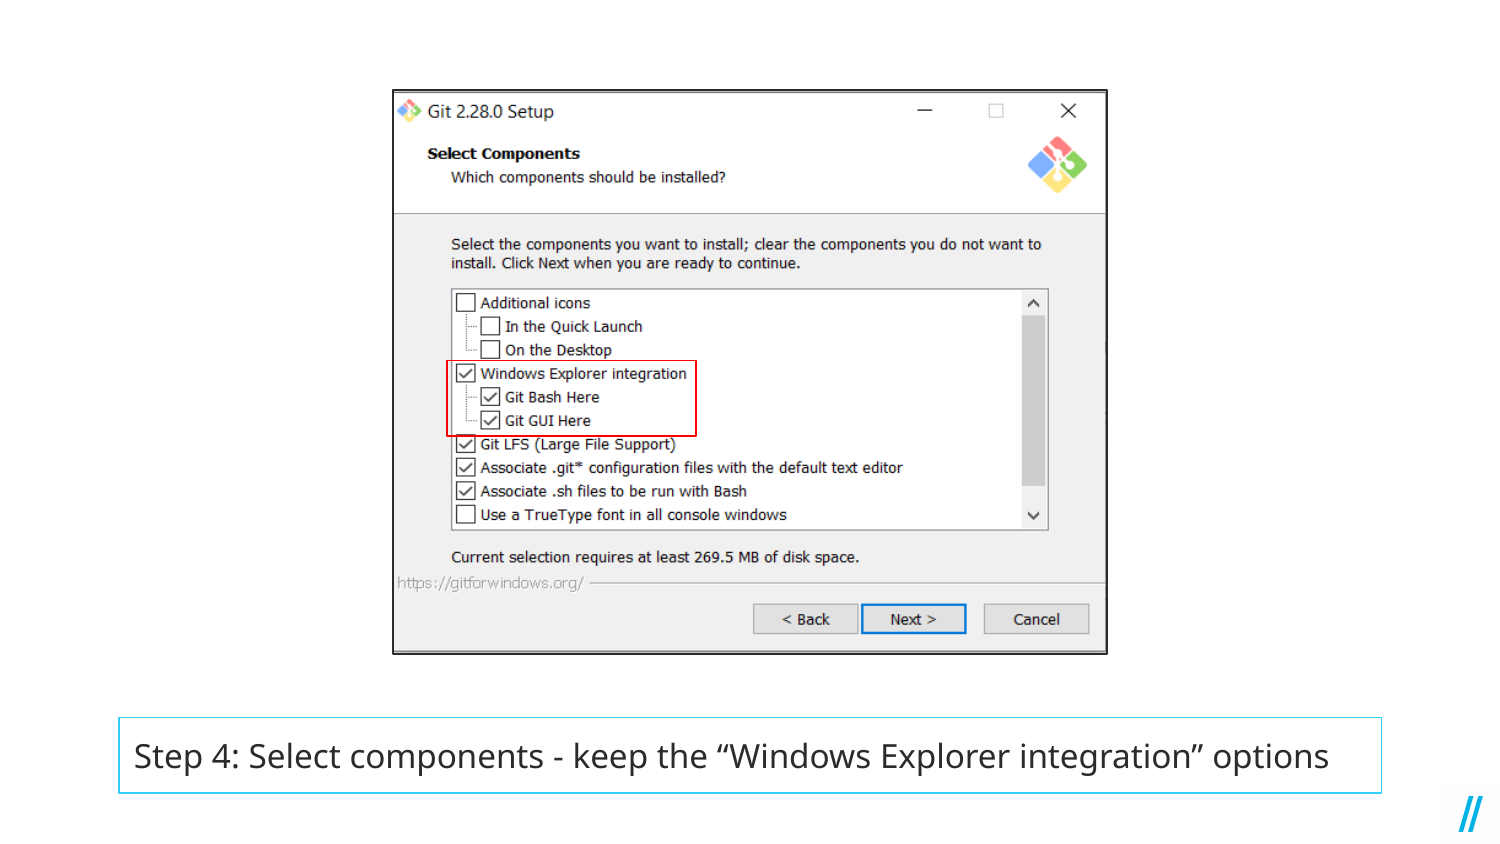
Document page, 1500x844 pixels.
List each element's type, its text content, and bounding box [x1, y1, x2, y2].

list Step 4: Select components - keep the “Windows Explorer integration” options [118, 717, 1382, 794]
picture [1441, 784, 1500, 844]
picture [393, 90, 1107, 654]
